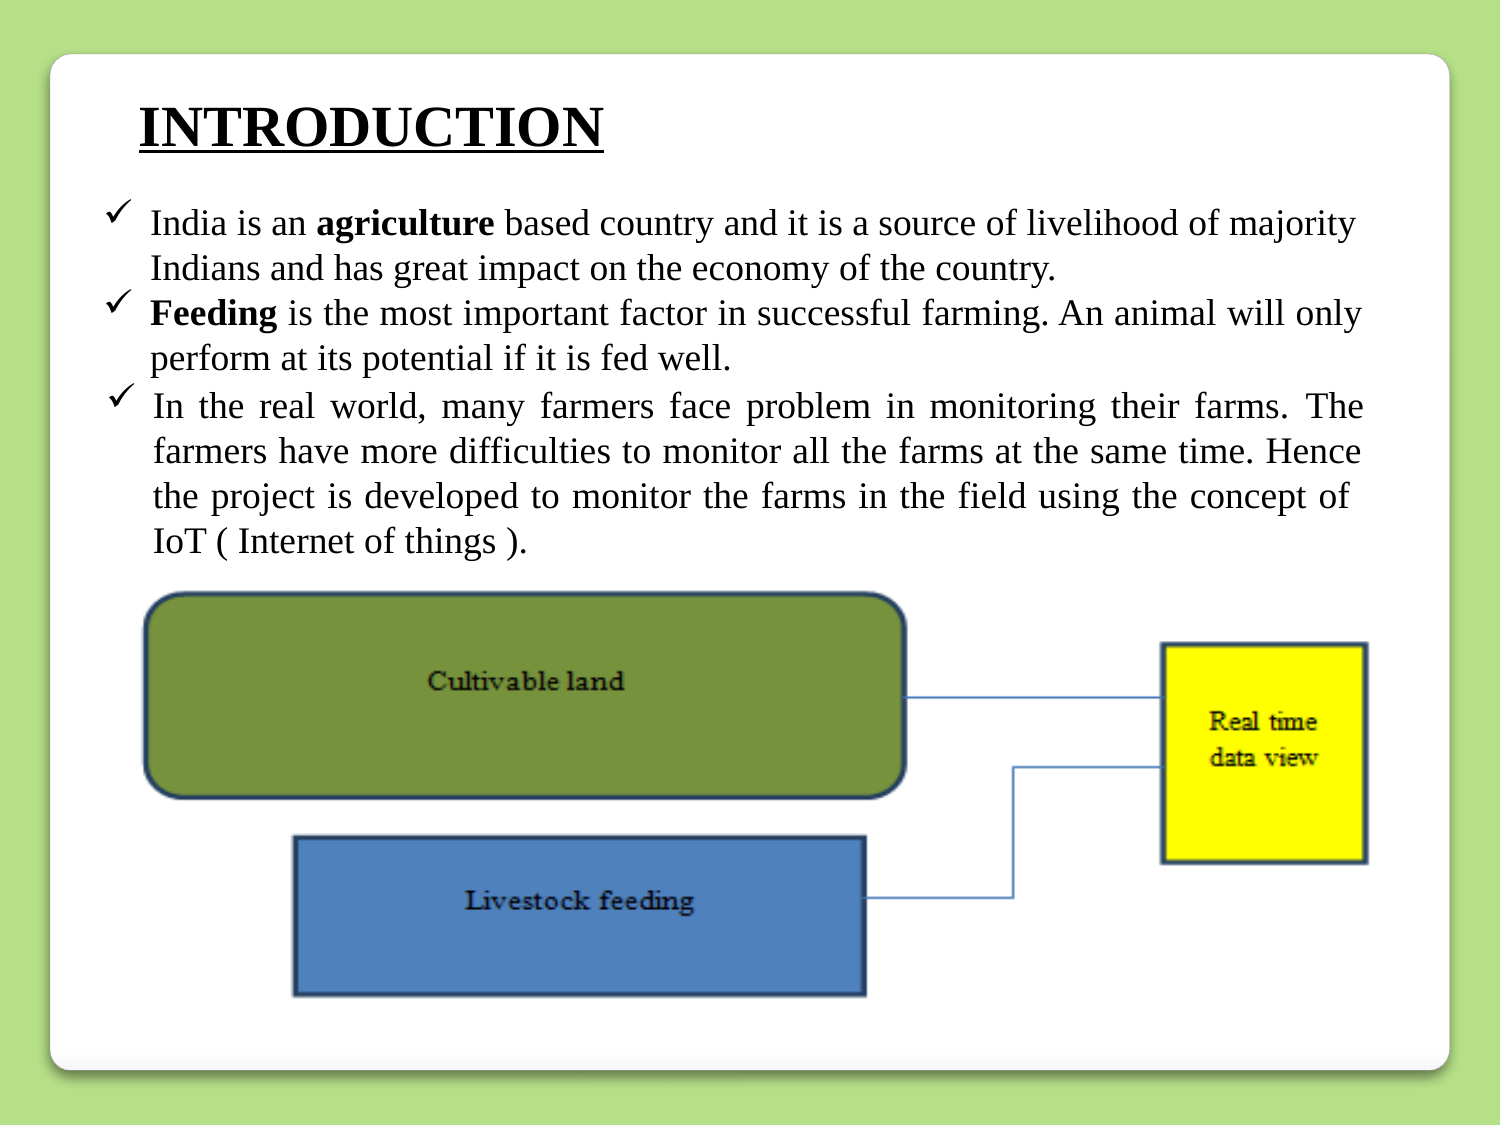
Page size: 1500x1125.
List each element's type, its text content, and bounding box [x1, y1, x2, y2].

text_box In the real world, many farmers face problem in monitoring their farms. The farmers have more difficulties to monitor all the farms at the same time. Hence the project is developed to monitor the farms in the field using the concept of IoT ( Internet of things ). [91, 373, 1379, 569]
picture [123, 574, 1400, 1012]
text_box INTRODUCTION [123, 80, 644, 166]
text_box India is an agriculture based country and it is a source of livelihood of majority Indians and has great impact on the economy of the country. Feeding is the most important factor in successful farming. An animal will only perform at its potential if it is fed well. [88, 190, 1379, 385]
